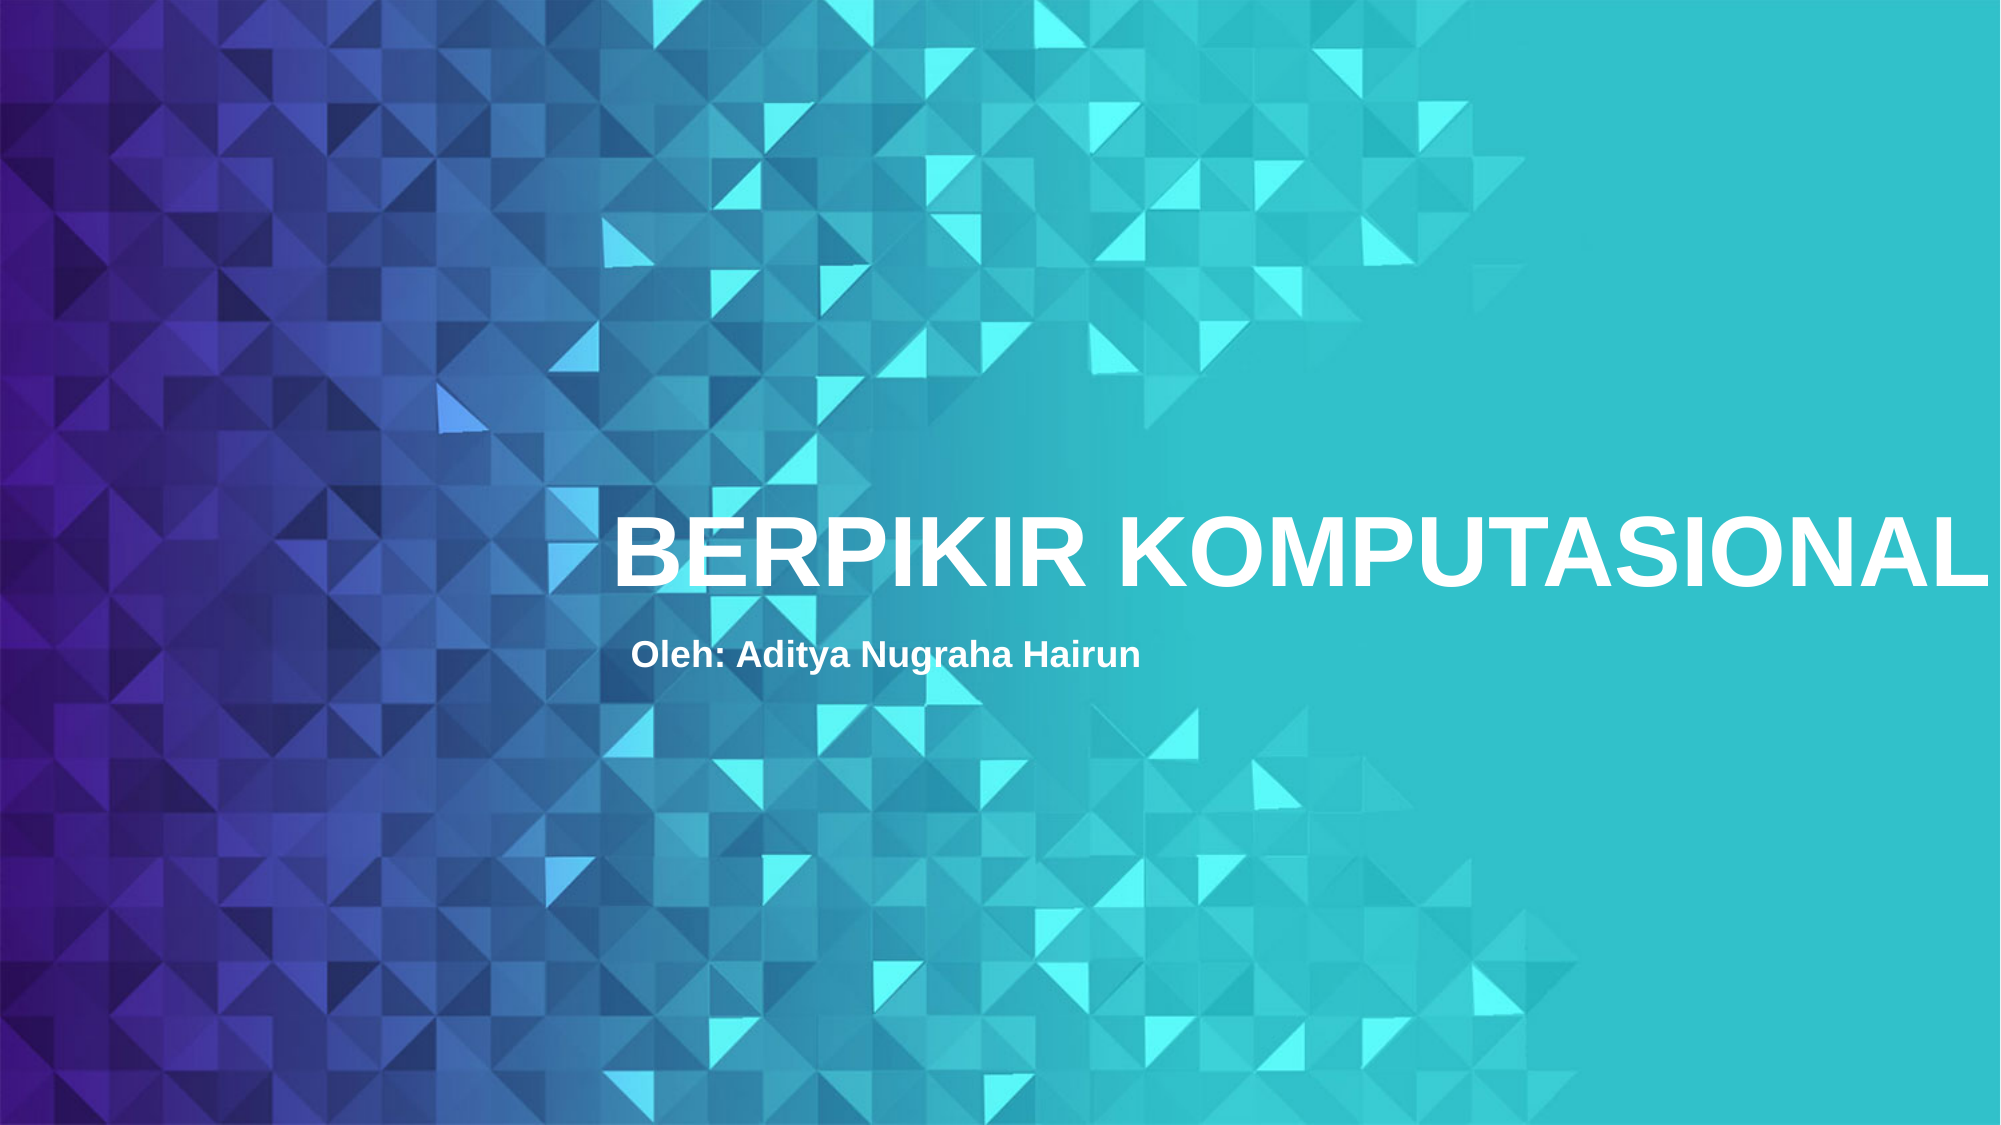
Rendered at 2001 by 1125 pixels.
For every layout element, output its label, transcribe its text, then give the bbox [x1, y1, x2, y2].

text_box BERPIKIR KOMPUTASIONAL [596, 478, 2000, 614]
picture [0, 0, 2001, 1125]
text_box Oleh: Aditya Nugraha Hairun [615, 622, 2000, 683]
